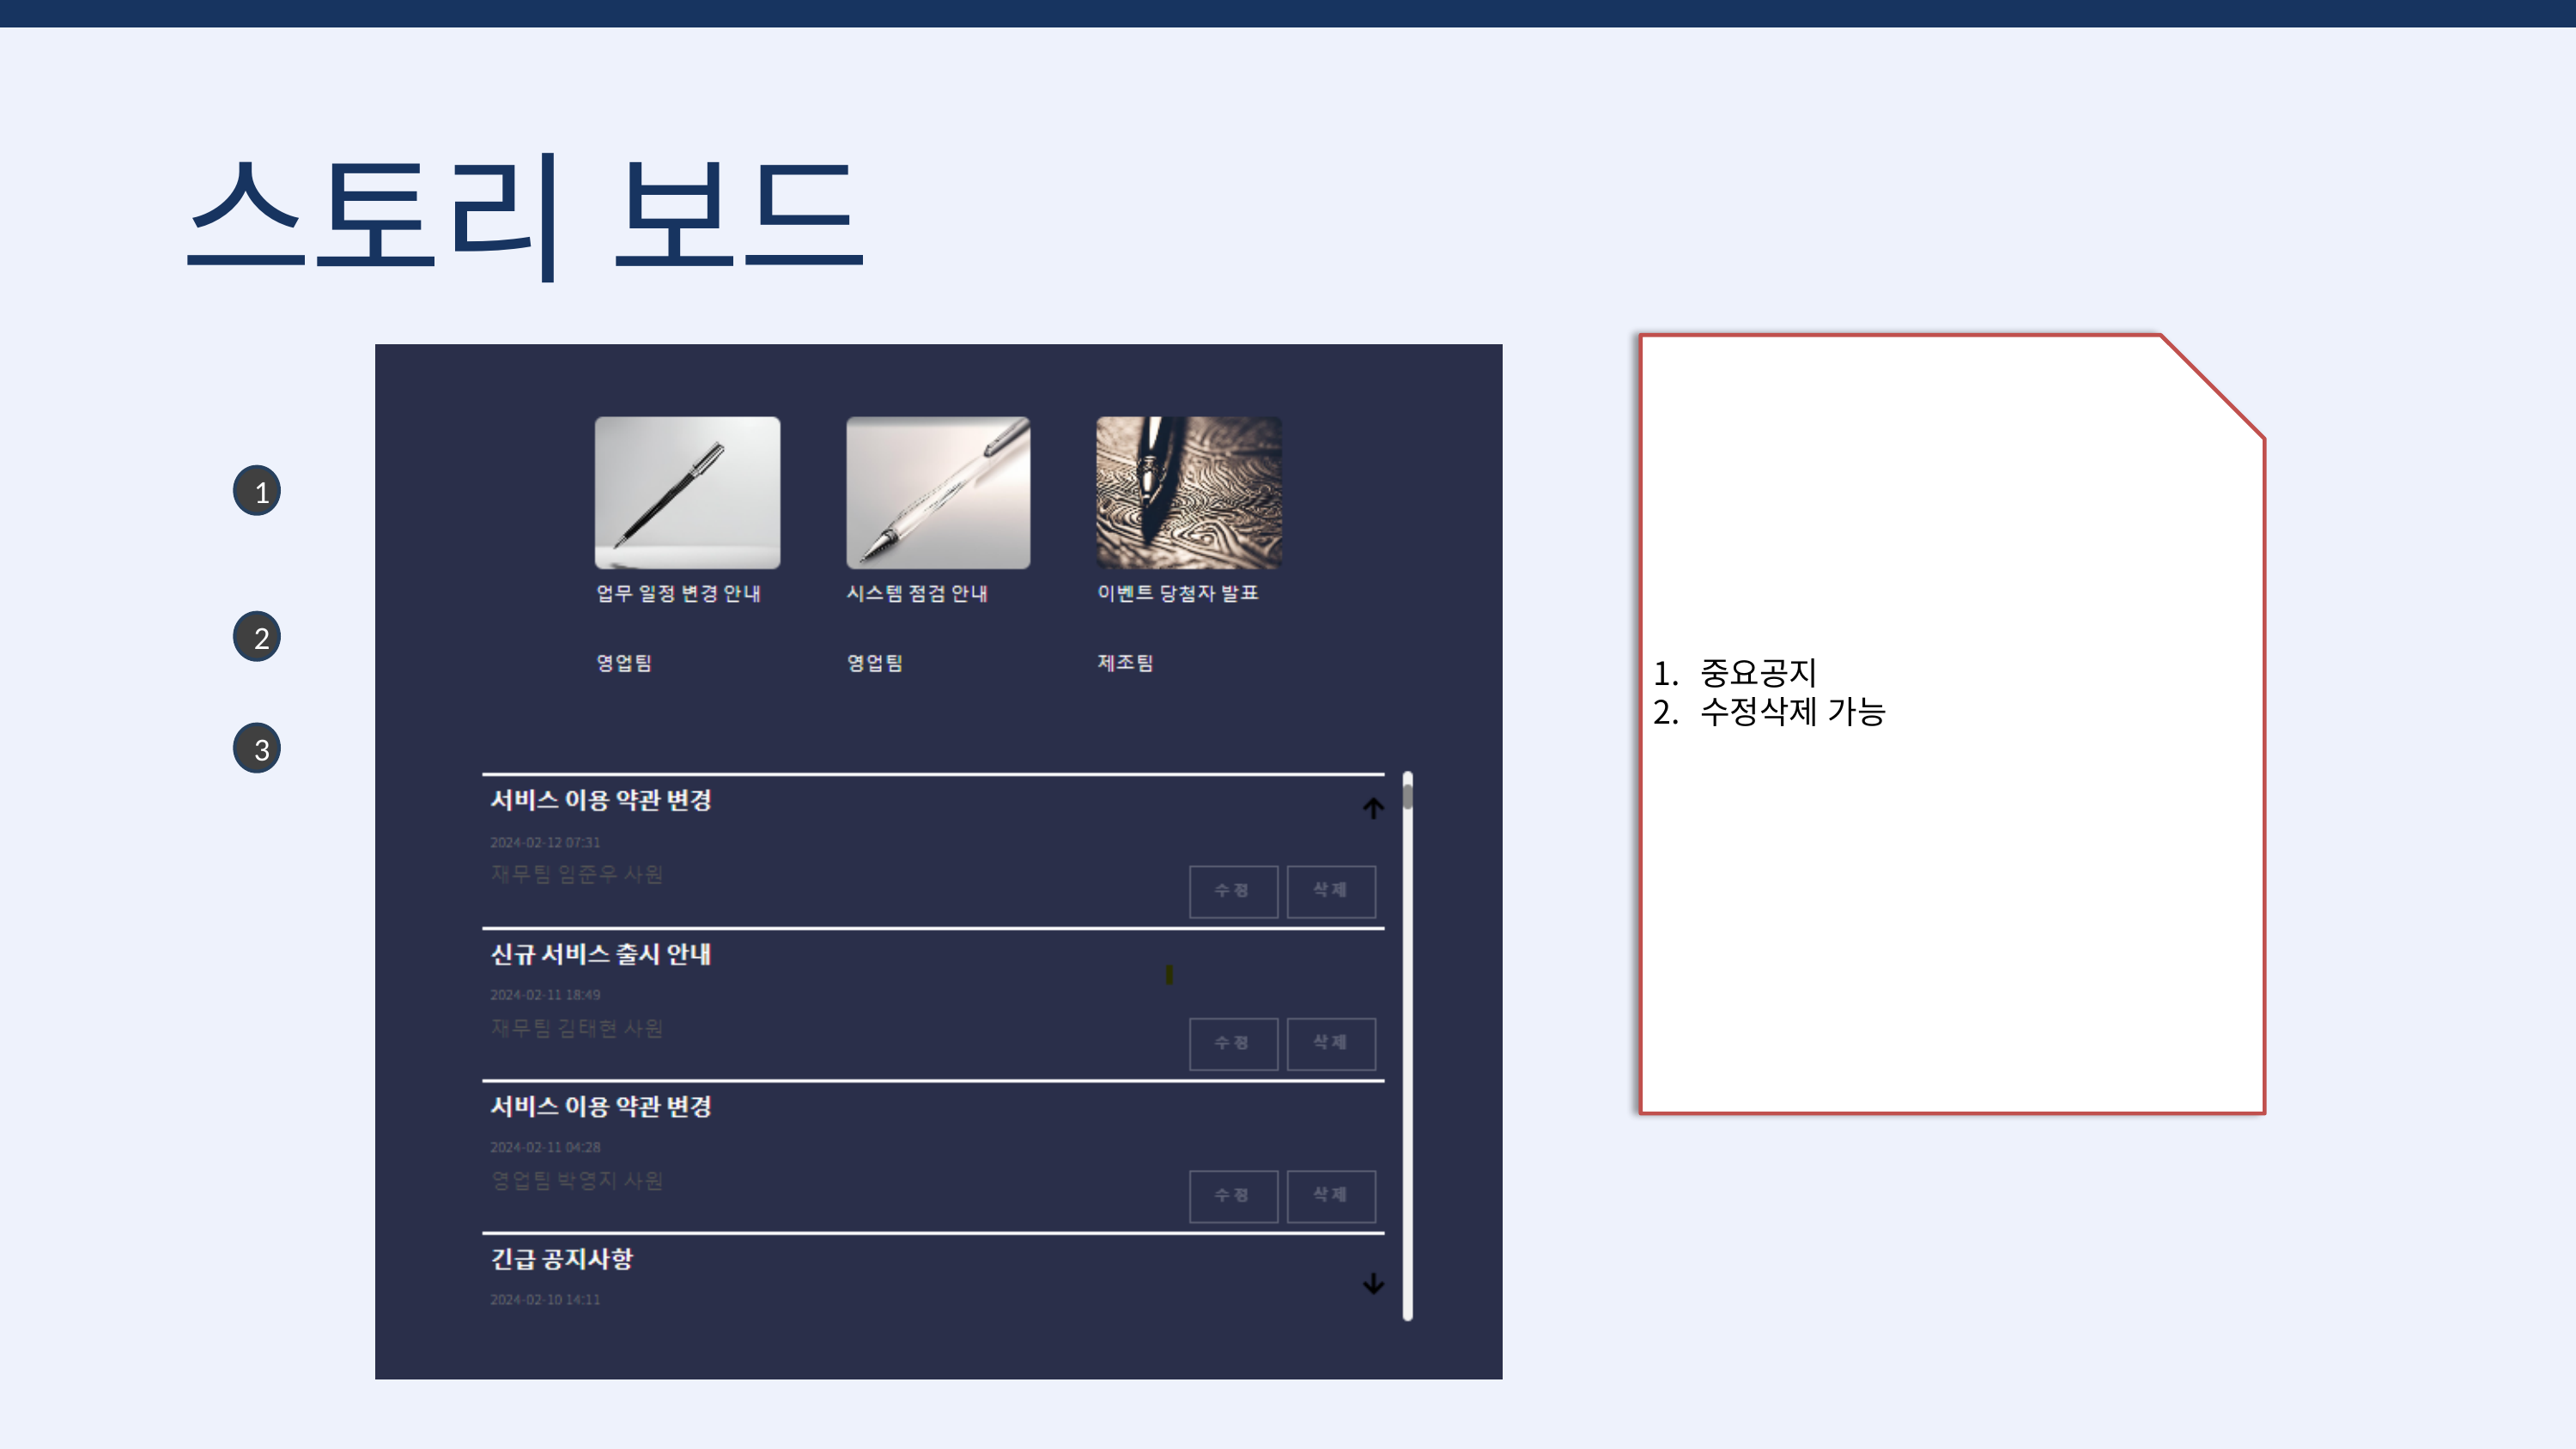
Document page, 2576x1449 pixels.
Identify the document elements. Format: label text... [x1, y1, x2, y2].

text_box 중요공지 수정삭제 가능 [1638, 333, 2267, 1116]
text_box 3 [233, 722, 282, 773]
picture [0, 0, 2576, 27]
text_box 스토리 보드 [180, 126, 1481, 328]
picture [375, 344, 1504, 1379]
text_box 2 [233, 610, 282, 662]
text_box 1 [233, 464, 282, 516]
